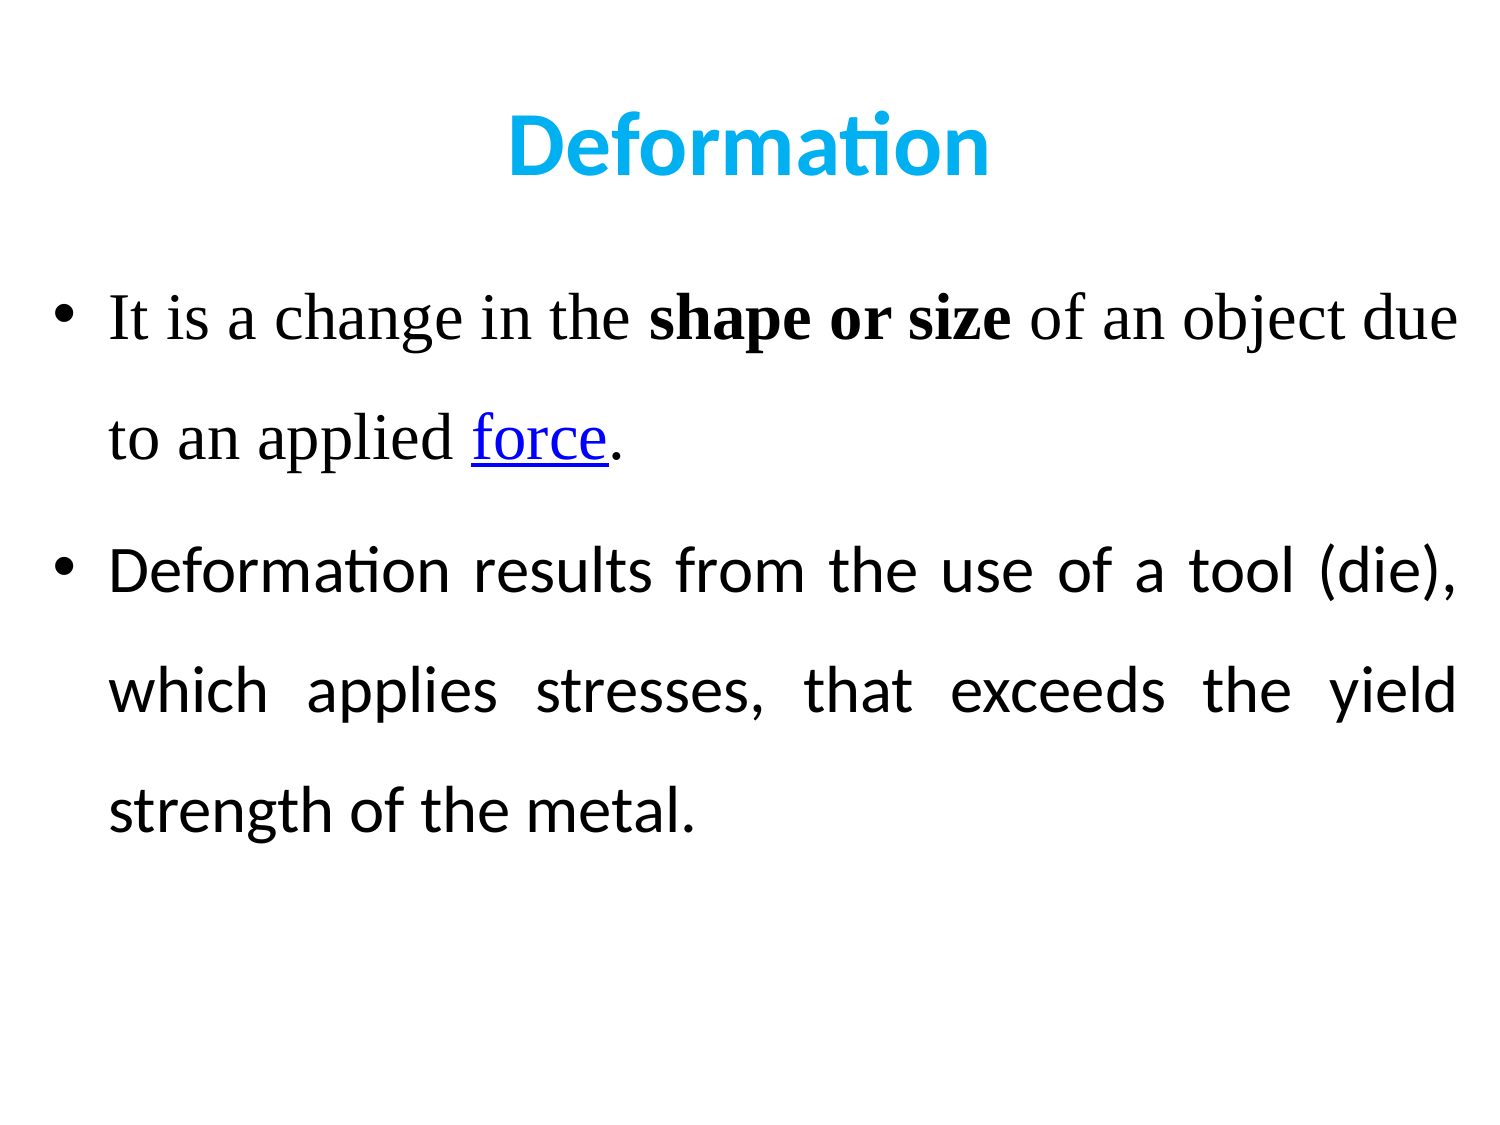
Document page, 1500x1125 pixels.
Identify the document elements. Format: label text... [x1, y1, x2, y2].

list It is a change in the shape or size of an object due to an applied force. Deformation results from the use of a tool (die), which applies stresses, that exceeds the yield strength of the metal. [37, 224, 1475, 1005]
title Deformation [75, 45, 1425, 224]
